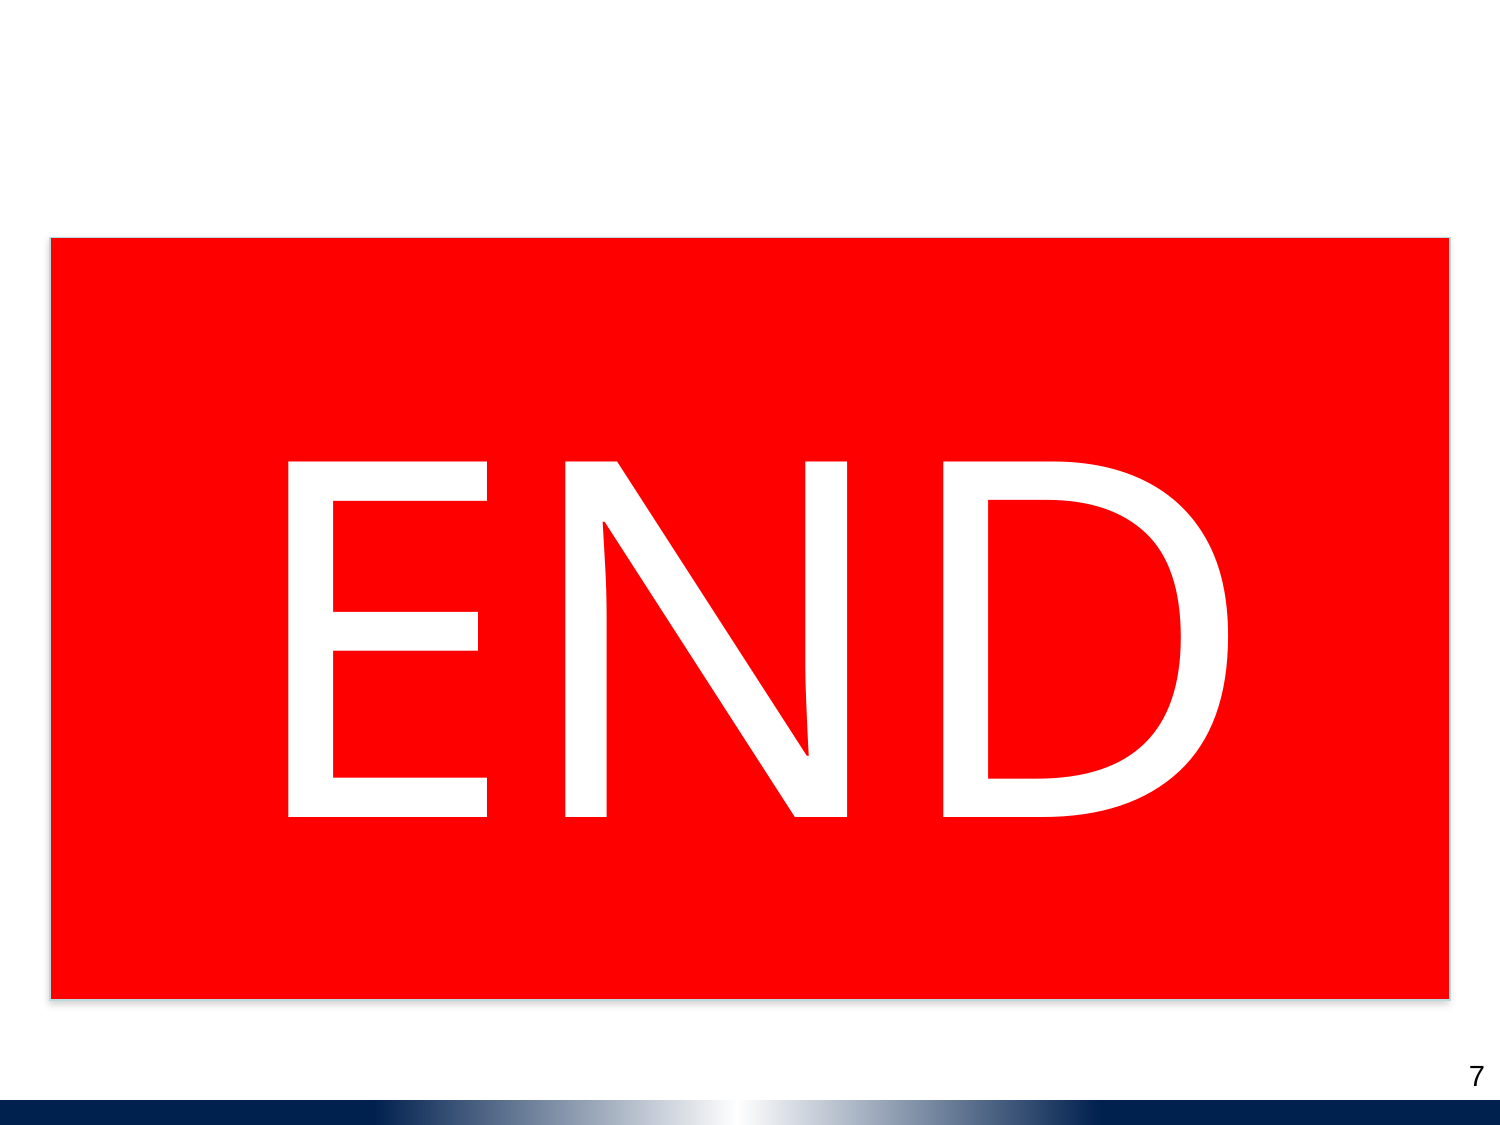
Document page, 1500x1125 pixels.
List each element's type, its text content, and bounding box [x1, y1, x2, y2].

slide_number 7 [1149, 1049, 1500, 1125]
text_box END [50, 237, 1450, 1000]
